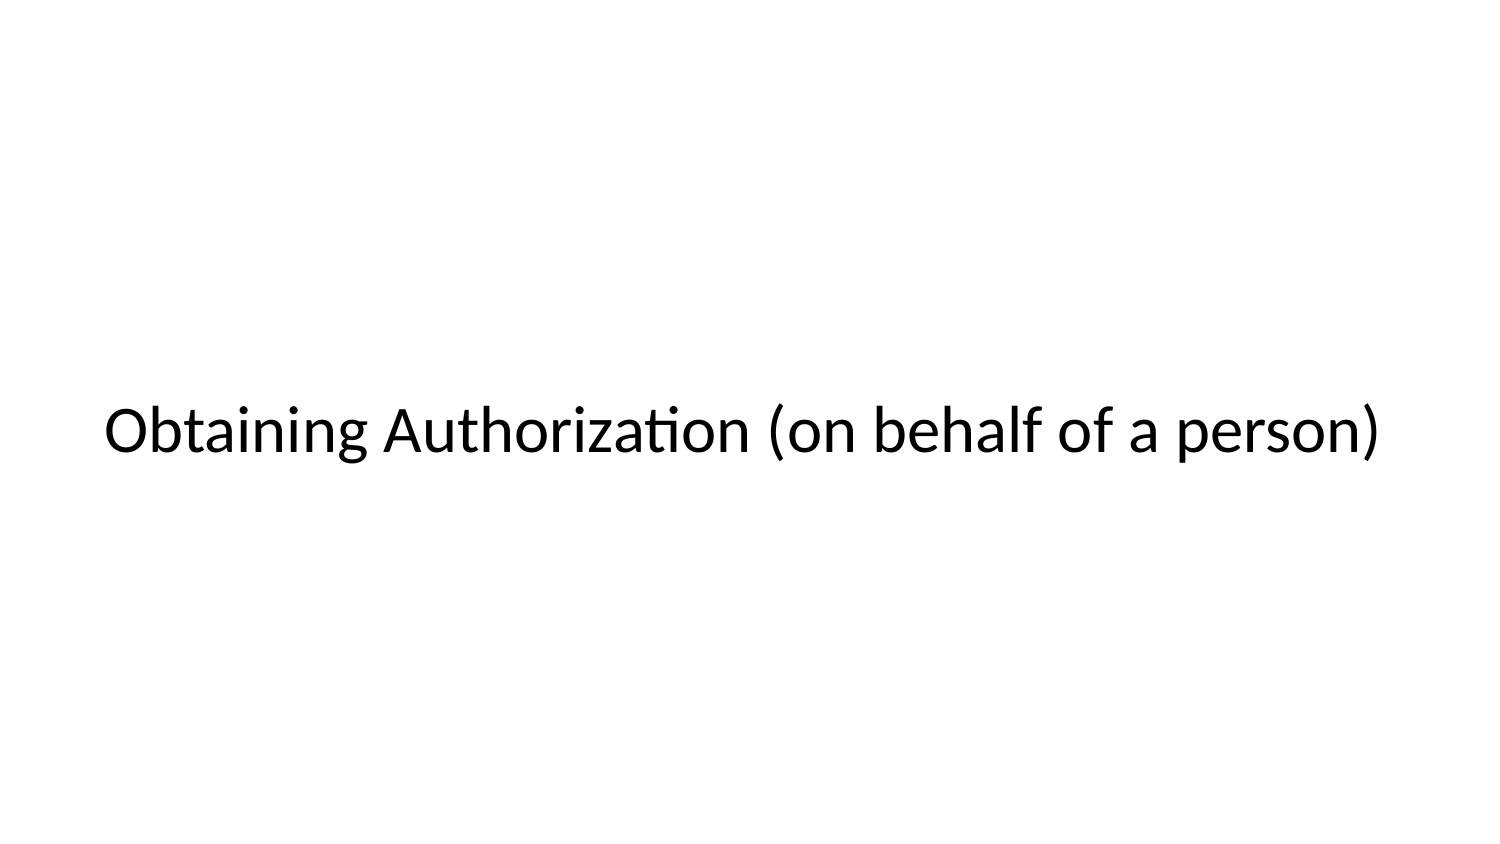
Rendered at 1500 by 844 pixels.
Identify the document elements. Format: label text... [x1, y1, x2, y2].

text_box Obtaining Authorization (on behalf of a person) [74, 378, 1413, 474]
